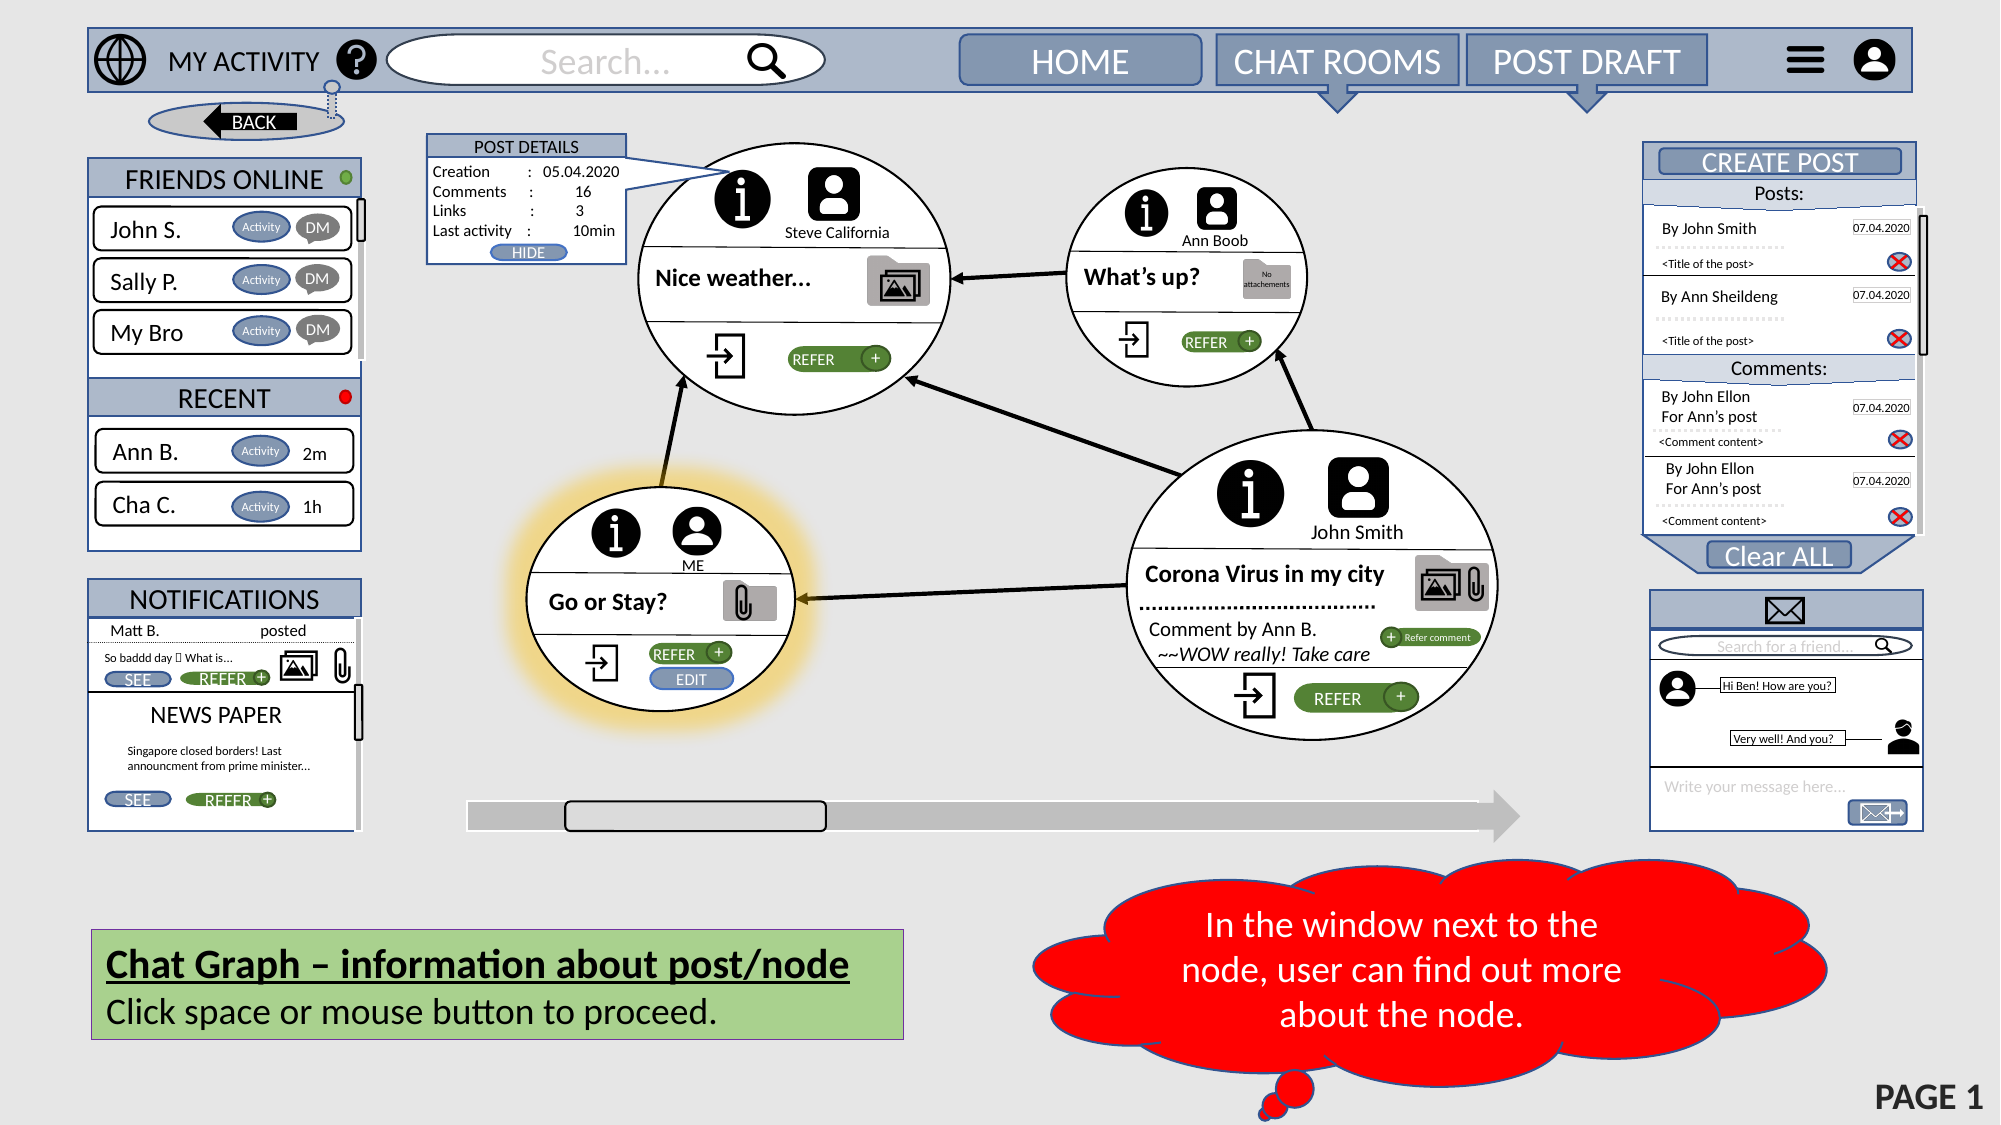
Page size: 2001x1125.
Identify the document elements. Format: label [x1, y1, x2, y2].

text_box [87, 578, 364, 832]
text_box [1348, 787, 1522, 846]
picture [672, 506, 722, 556]
picture [1853, 38, 1896, 81]
picture [1784, 38, 1827, 81]
picture [723, 583, 764, 623]
picture [279, 645, 319, 685]
text_box [87, 27, 1913, 141]
picture [1761, 587, 1809, 634]
picture [879, 264, 922, 306]
picture [1659, 670, 1696, 707]
picture [1880, 714, 1927, 761]
picture [745, 41, 788, 81]
text_box [87, 158, 365, 552]
text_box [1859, 1064, 2000, 1125]
text_box [1649, 589, 1924, 832]
text_box [1640, 141, 1929, 575]
text_box [1032, 858, 1828, 1122]
picture [331, 34, 382, 85]
text_box [425, 133, 1500, 1125]
picture [322, 645, 363, 686]
picture [1874, 637, 1893, 654]
picture [87, 27, 153, 92]
text_box [91, 929, 904, 1040]
